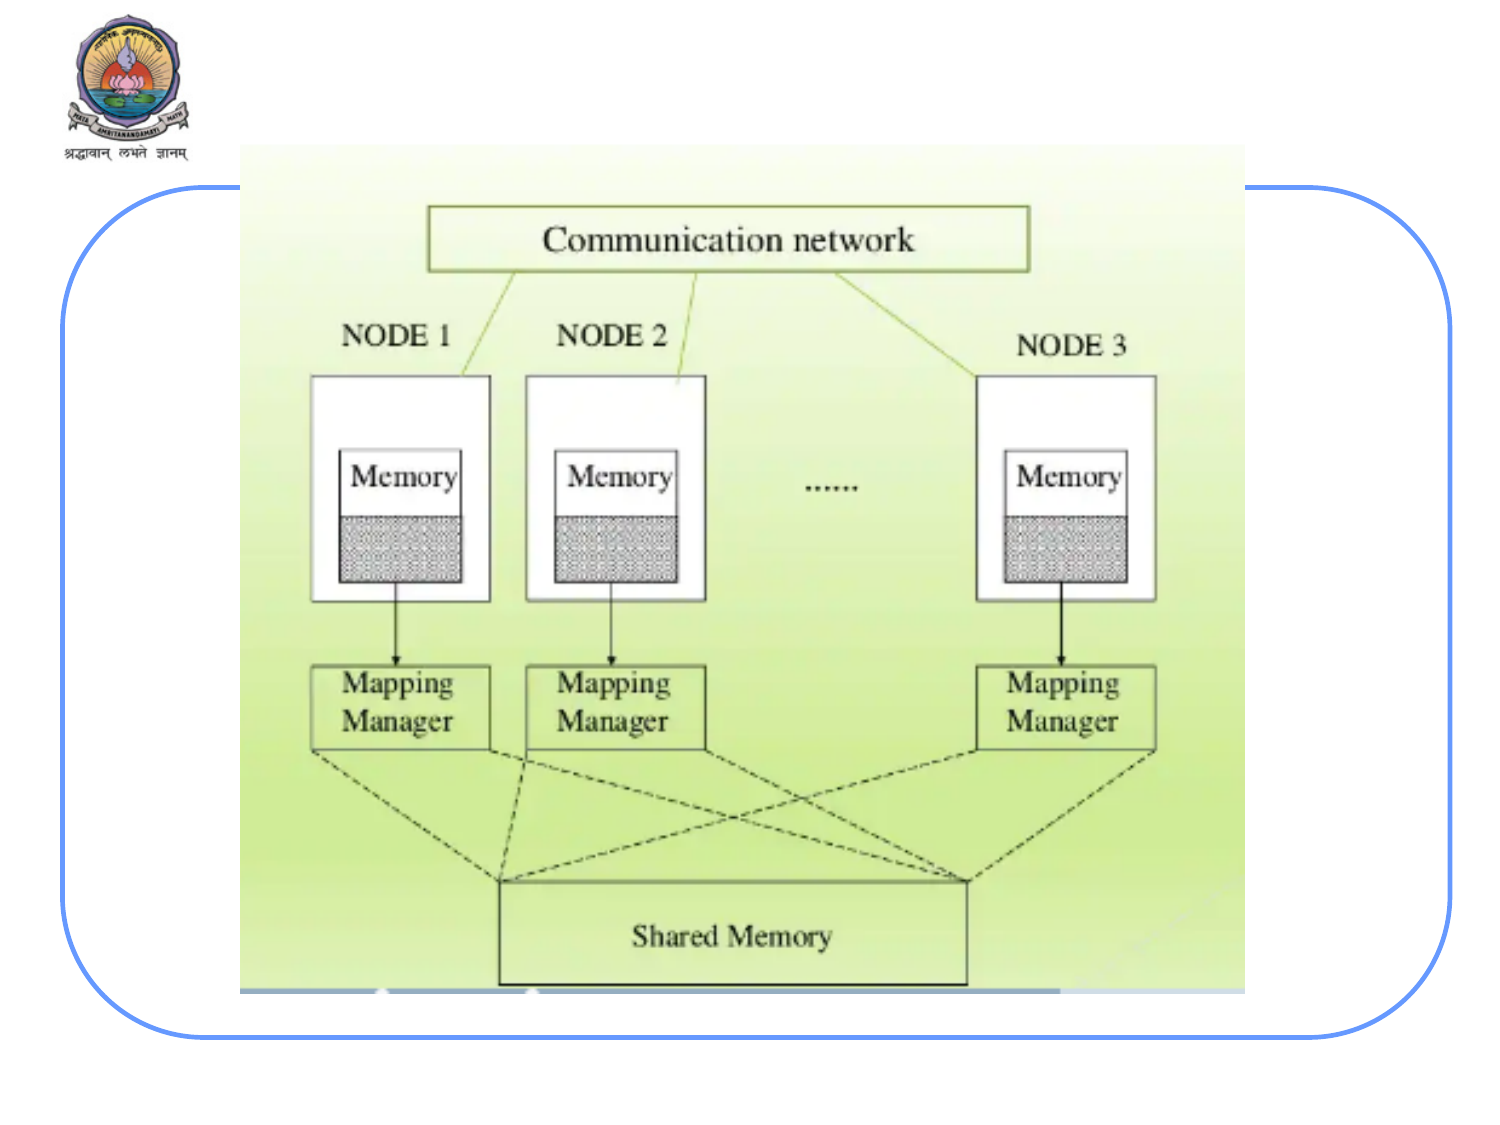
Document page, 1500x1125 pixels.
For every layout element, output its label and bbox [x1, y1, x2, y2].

picture [62, 12, 193, 163]
picture [239, 143, 1246, 995]
